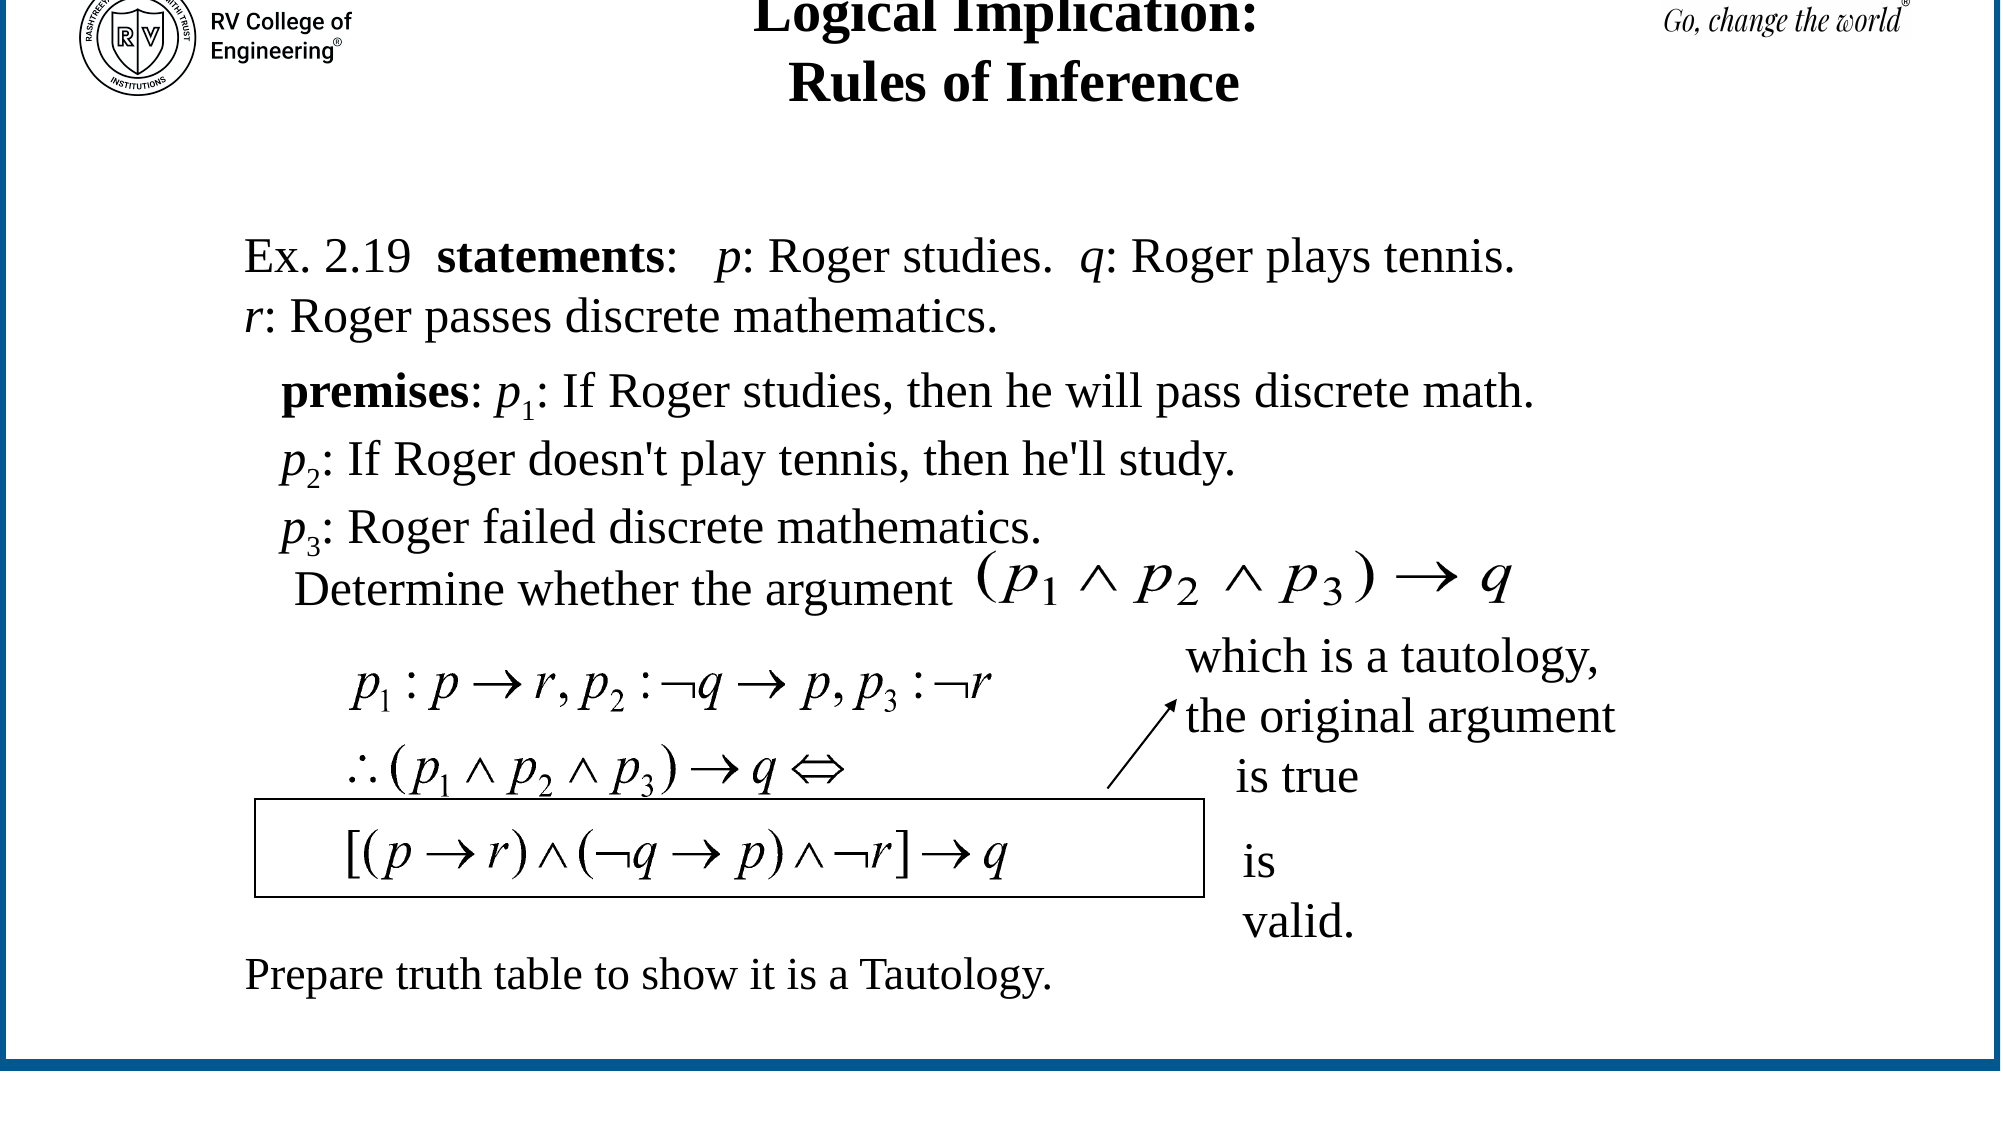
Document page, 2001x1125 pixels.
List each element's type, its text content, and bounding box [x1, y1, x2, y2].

text_box Prepare truth table to show it is a Tautology. [229, 936, 1546, 1007]
text_box premises: p1: If Roger studies, then he will pass discrete math. p2: If Roger doesn't play tennis, then he'll study. p3: Roger failed discrete mathematics. [266, 350, 1755, 570]
text_box Logical Implication: Rules of Inference [399, 0, 1630, 121]
text_box [255, 799, 1205, 898]
picture [340, 642, 1018, 889]
picture [970, 543, 1630, 631]
text_box which is a tautology, the original argument is true [1170, 615, 1703, 810]
text_box Determine whether the argument [279, 547, 965, 623]
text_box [1107, 698, 1178, 789]
picture [1661, 0, 1911, 39]
text_box is valid. [1227, 820, 1406, 936]
text_box Ex. 2.19 statements: p: Roger studies. q: Roger plays tennis. r: Roger passes discrete mathematics. [229, 215, 1737, 350]
picture [79, 0, 352, 96]
